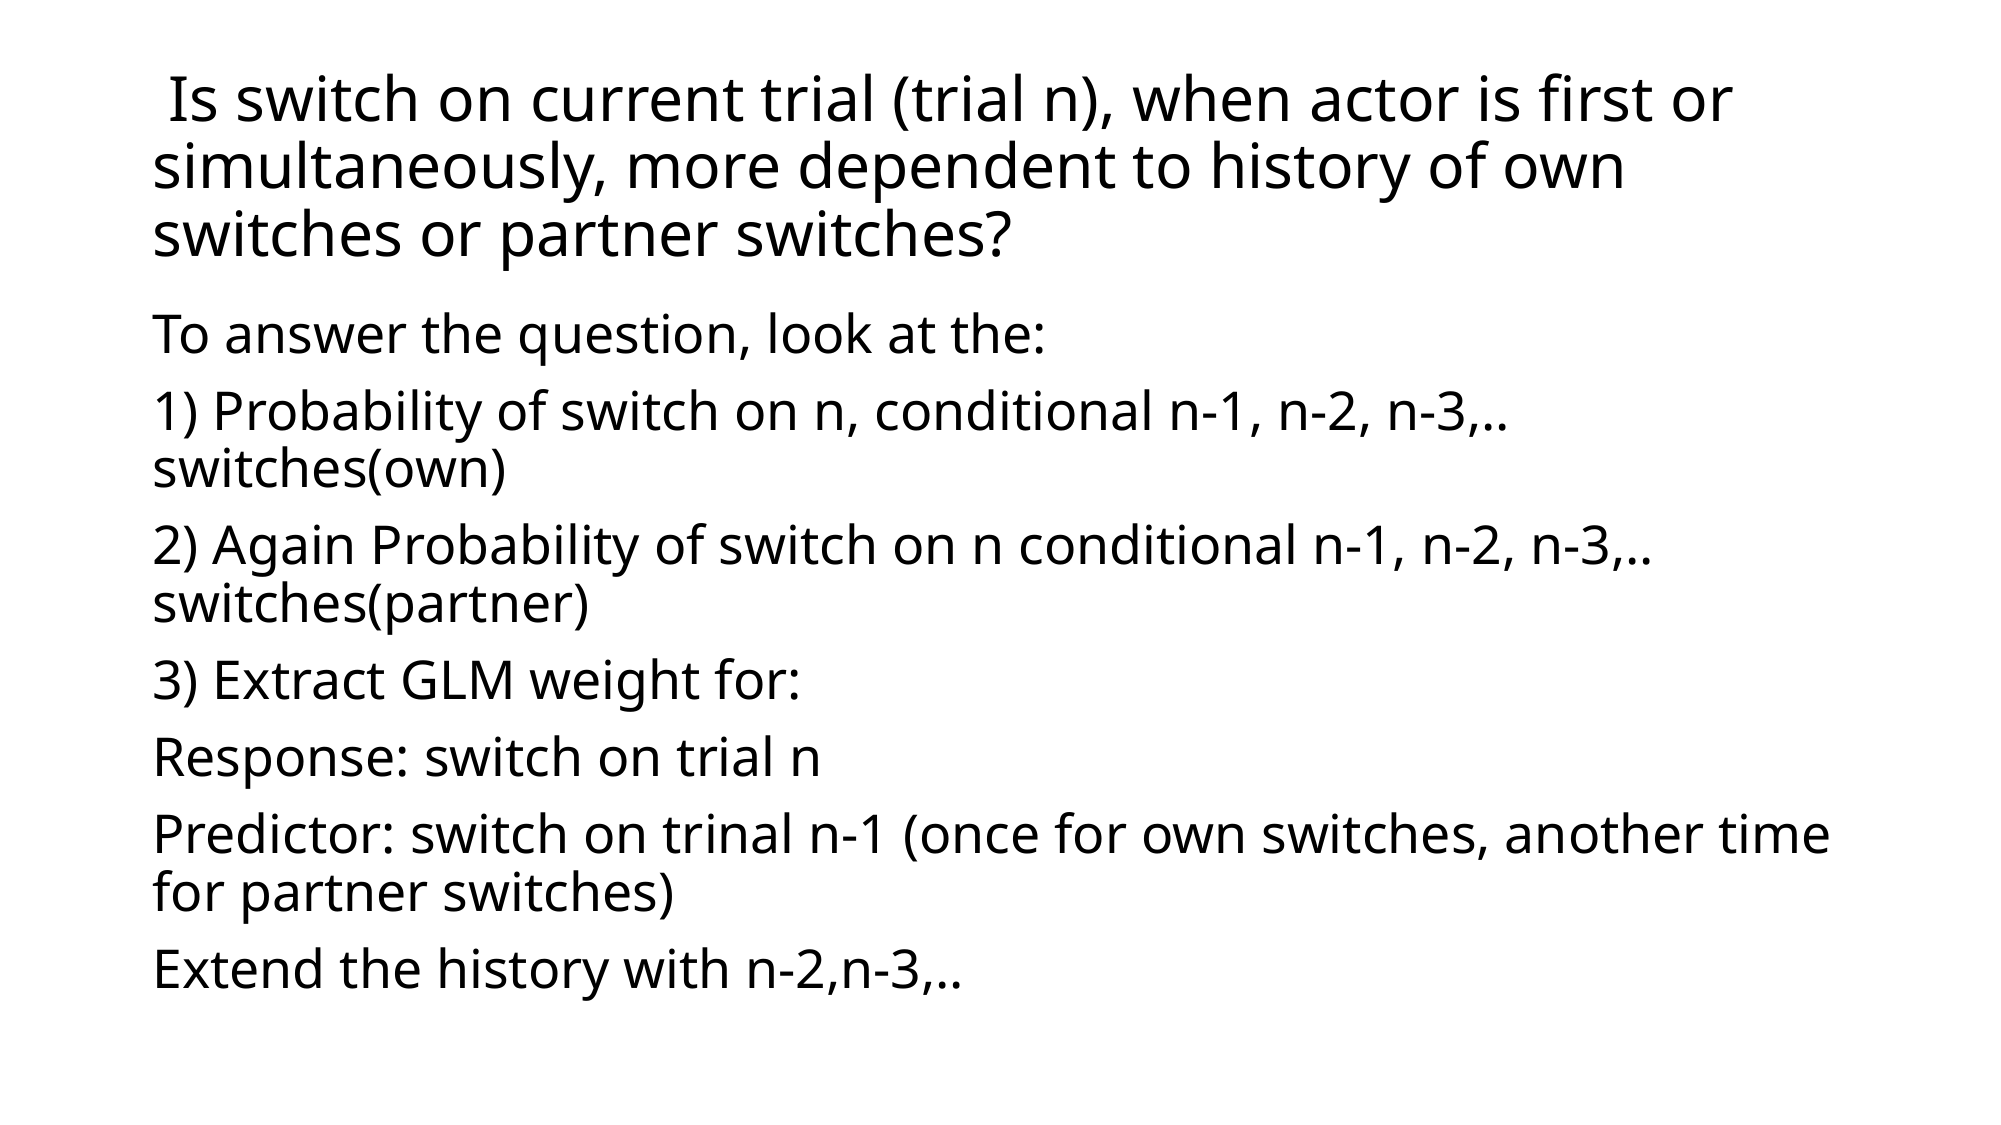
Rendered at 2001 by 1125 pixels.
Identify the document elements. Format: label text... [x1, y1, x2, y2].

title Is switch on current trial (trial n), when actor is first or simultaneously, more dependent to history of own switches or partner switches? [137, 59, 1863, 278]
list To answer the question, look at the: 1) Probability of switch on n, conditional n-1, n-2, n-3,.. switches(own) 2) Again Probability of switch on n conditional n-1, n-2, n-3,.. switches(partner) 3) Extract GLM weight for: Response: switch on trial n Predictor: switch on trinal n-1 (once for own switches, another time for partner switches) Extend the history with n-2,n-3,.. [137, 299, 1863, 1014]
